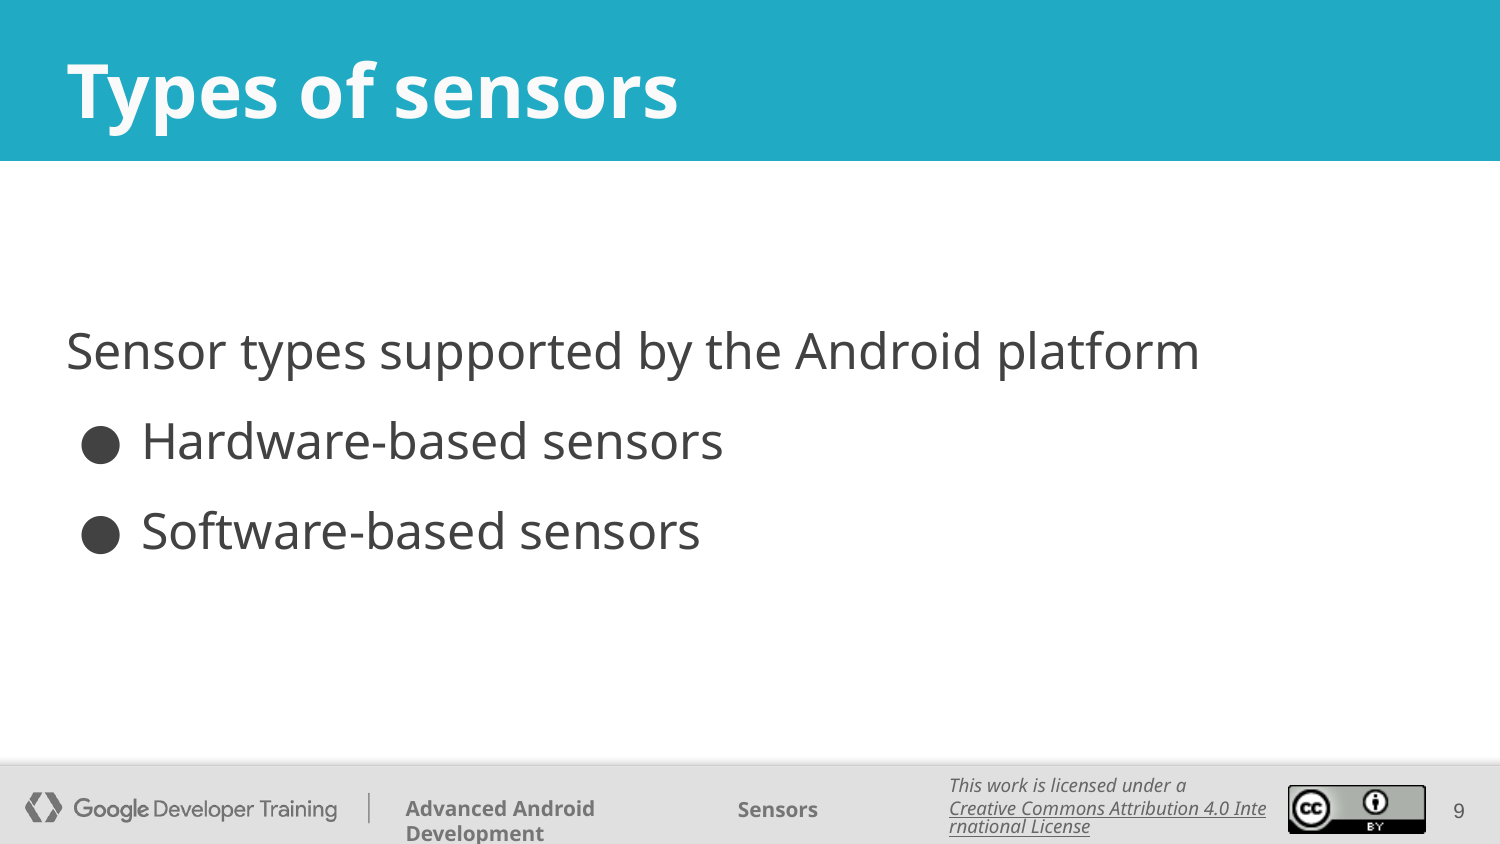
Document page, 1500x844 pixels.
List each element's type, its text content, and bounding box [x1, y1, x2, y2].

picture [0, 161, 1500, 844]
slide_number ‹#› [1389, 777, 1480, 842]
title Types of sensors [51, 28, 1449, 122]
list Sensor types supported by the Android platform Hardware-based sensors Software-based sensors [51, 214, 1449, 737]
